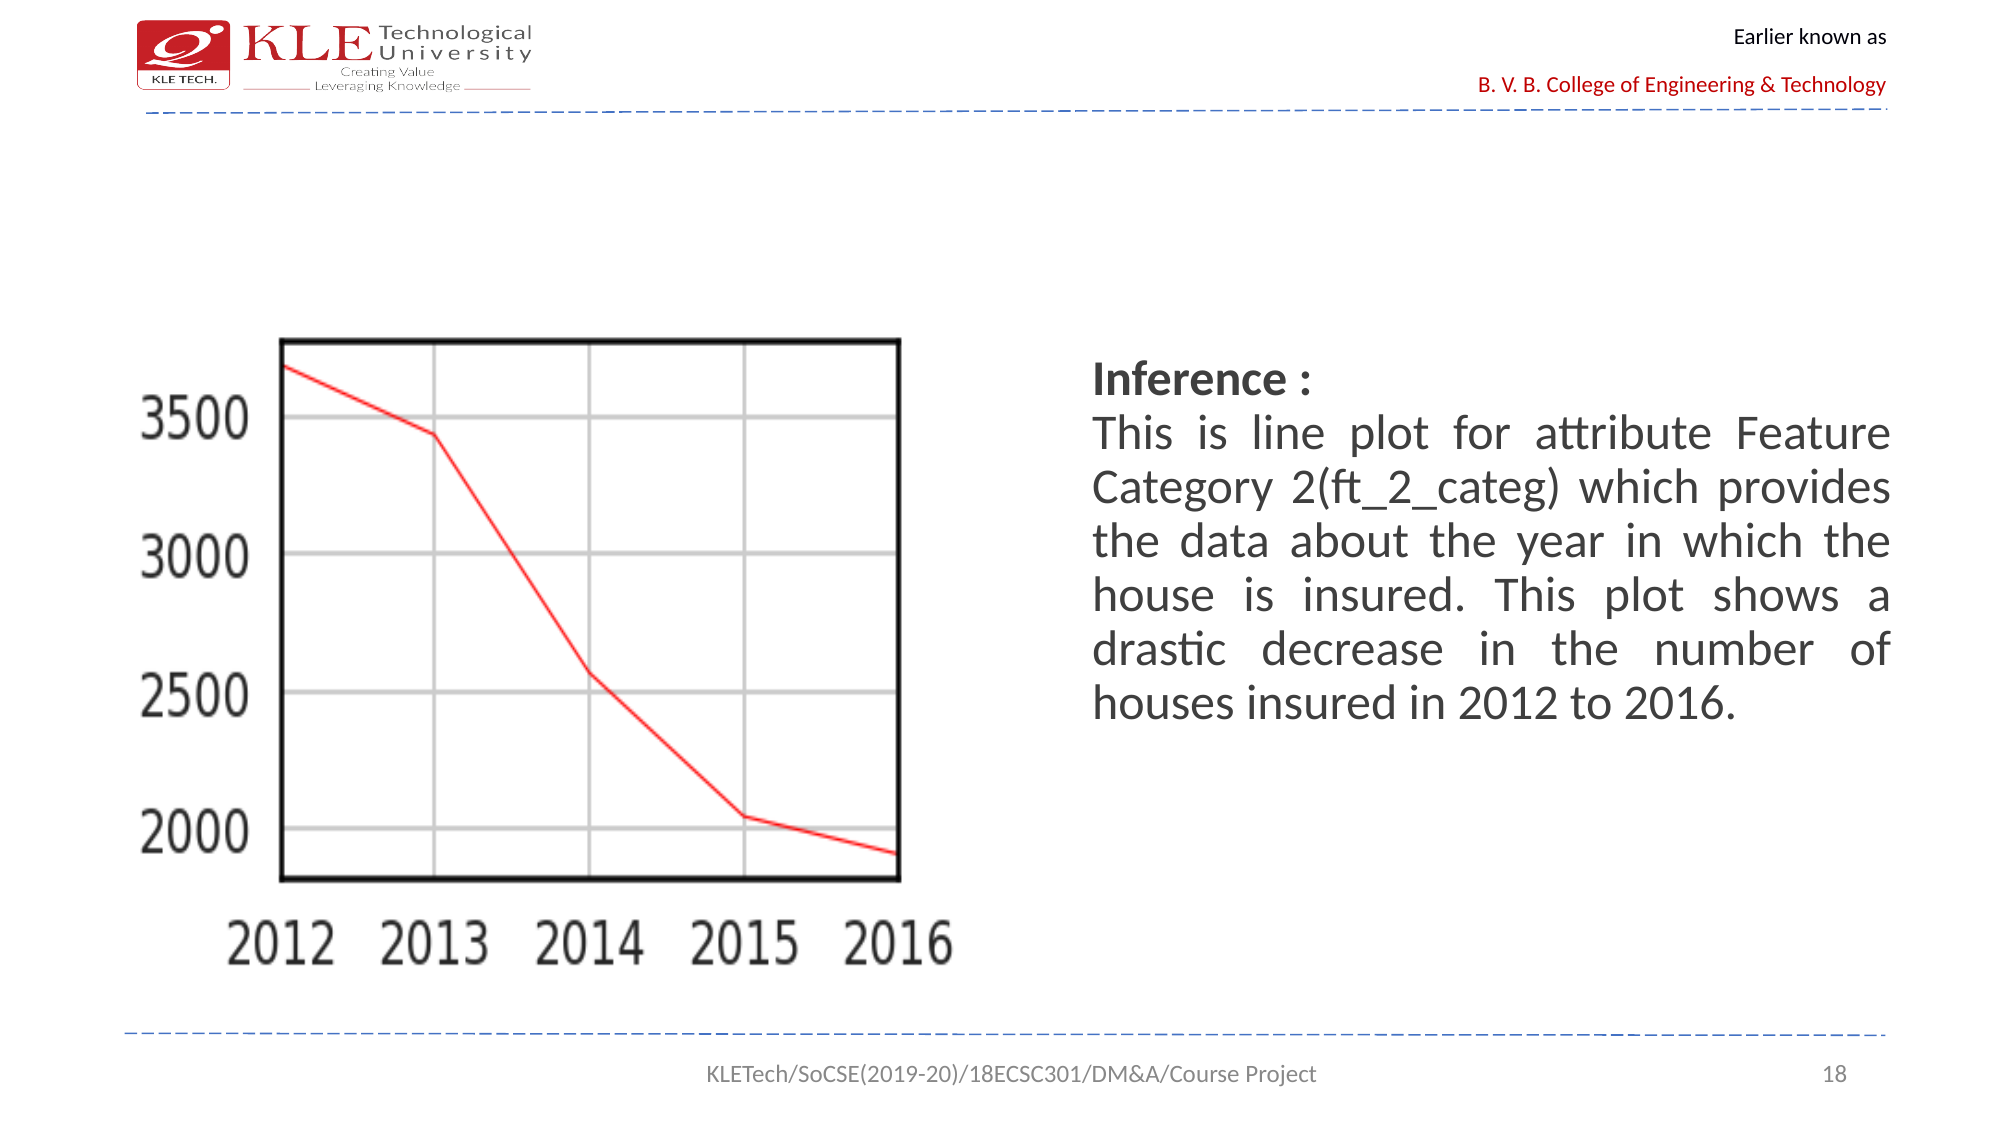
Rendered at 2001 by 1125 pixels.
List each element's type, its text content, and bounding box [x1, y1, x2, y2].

slide_number ‹#› [1412, 1047, 1863, 1103]
footer KLETech/SoCSE(2019-20)/18ECSC301/DM&A/Course Project [650, 1047, 1375, 1103]
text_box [145, 108, 1888, 114]
list Inference : This is line plot for attribute Feature Category 2(ft_2_categ) which provides the data about the year in which the house is insured. This plot shows a drastic decrease in the number of houses insured in 2012 to 2016. [1002, 284, 1907, 1014]
picture [137, 15, 537, 93]
text_box Earlier known as B. V. B. College of Engineering & Technology [1063, 21, 1888, 88]
picture [114, 284, 1020, 995]
